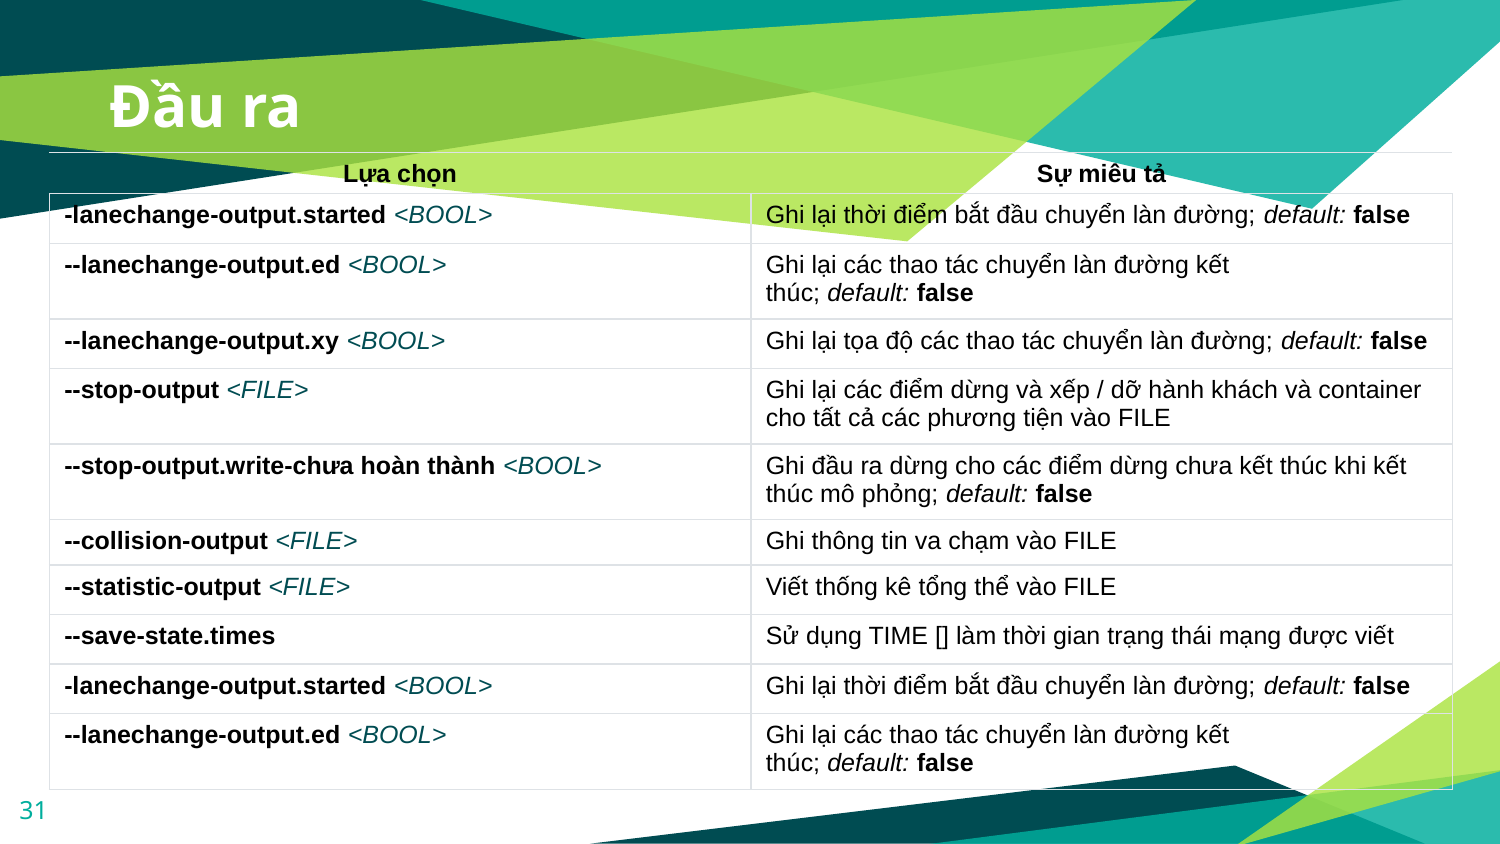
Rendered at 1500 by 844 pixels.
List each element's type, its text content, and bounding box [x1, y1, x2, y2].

table_cell Sử dụng TIME [] làm thời gian trạng thái mạng được viết [752, 615, 1452, 663]
slide_number 31 [4, 779, 95, 844]
table_cell --statistic-output <FILE> [50, 566, 750, 614]
table_cell Ghi đầu ra dừng cho các điểm dừng chưa kết thúc khi kết thúc mô phỏng; default: false [752, 445, 1452, 519]
table_cell --collision-output <FILE> [50, 520, 750, 564]
table_cell Viết thống kê tổng thể vào FILE [752, 566, 1452, 614]
table_cell --lanechange-output.xy <BOOL> [50, 320, 750, 368]
table_header Lựa chọn [49, 153, 751, 193]
table_cell --lanechange-output.ed <BOOL> [50, 244, 750, 318]
table_cell Ghi thông tin va chạm vào FILE [752, 520, 1452, 564]
table_cell --stop-output <FILE> [50, 369, 750, 443]
table_header Sự miêu tả [751, 153, 1452, 193]
table_cell --stop-output.write-chưa hoàn thành <BOOL> [50, 445, 750, 519]
table_cell -lanechange-output.started <BOOL> [50, 665, 750, 713]
table_cell Ghi lại tọa độ các thao tác chuyển làn đường; default: false [752, 320, 1452, 368]
table_cell Ghi lại thời điểm bắt đầu chuyển làn đường; default: false [752, 194, 1452, 243]
table_cell --lanechange-output.ed <BOOL> [50, 714, 750, 789]
table_cell -lanechange-output.started <BOOL> [50, 194, 750, 243]
table_cell Ghi lại các thao tác chuyển làn đường kết thúc; default: false [752, 714, 1452, 789]
table_cell Ghi lại thời điểm bắt đầu chuyển làn đường; default: false [752, 665, 1452, 713]
title Đầu ra [94, 54, 1304, 152]
table_cell --save-state.times [50, 615, 750, 663]
table_cell Ghi lại các điểm dừng và xếp / dỡ hành khách và container cho tất cả các phương tiện vào FILE [752, 369, 1452, 443]
table_cell Ghi lại các thao tác chuyển làn đường kết thúc; default: false [752, 244, 1452, 318]
